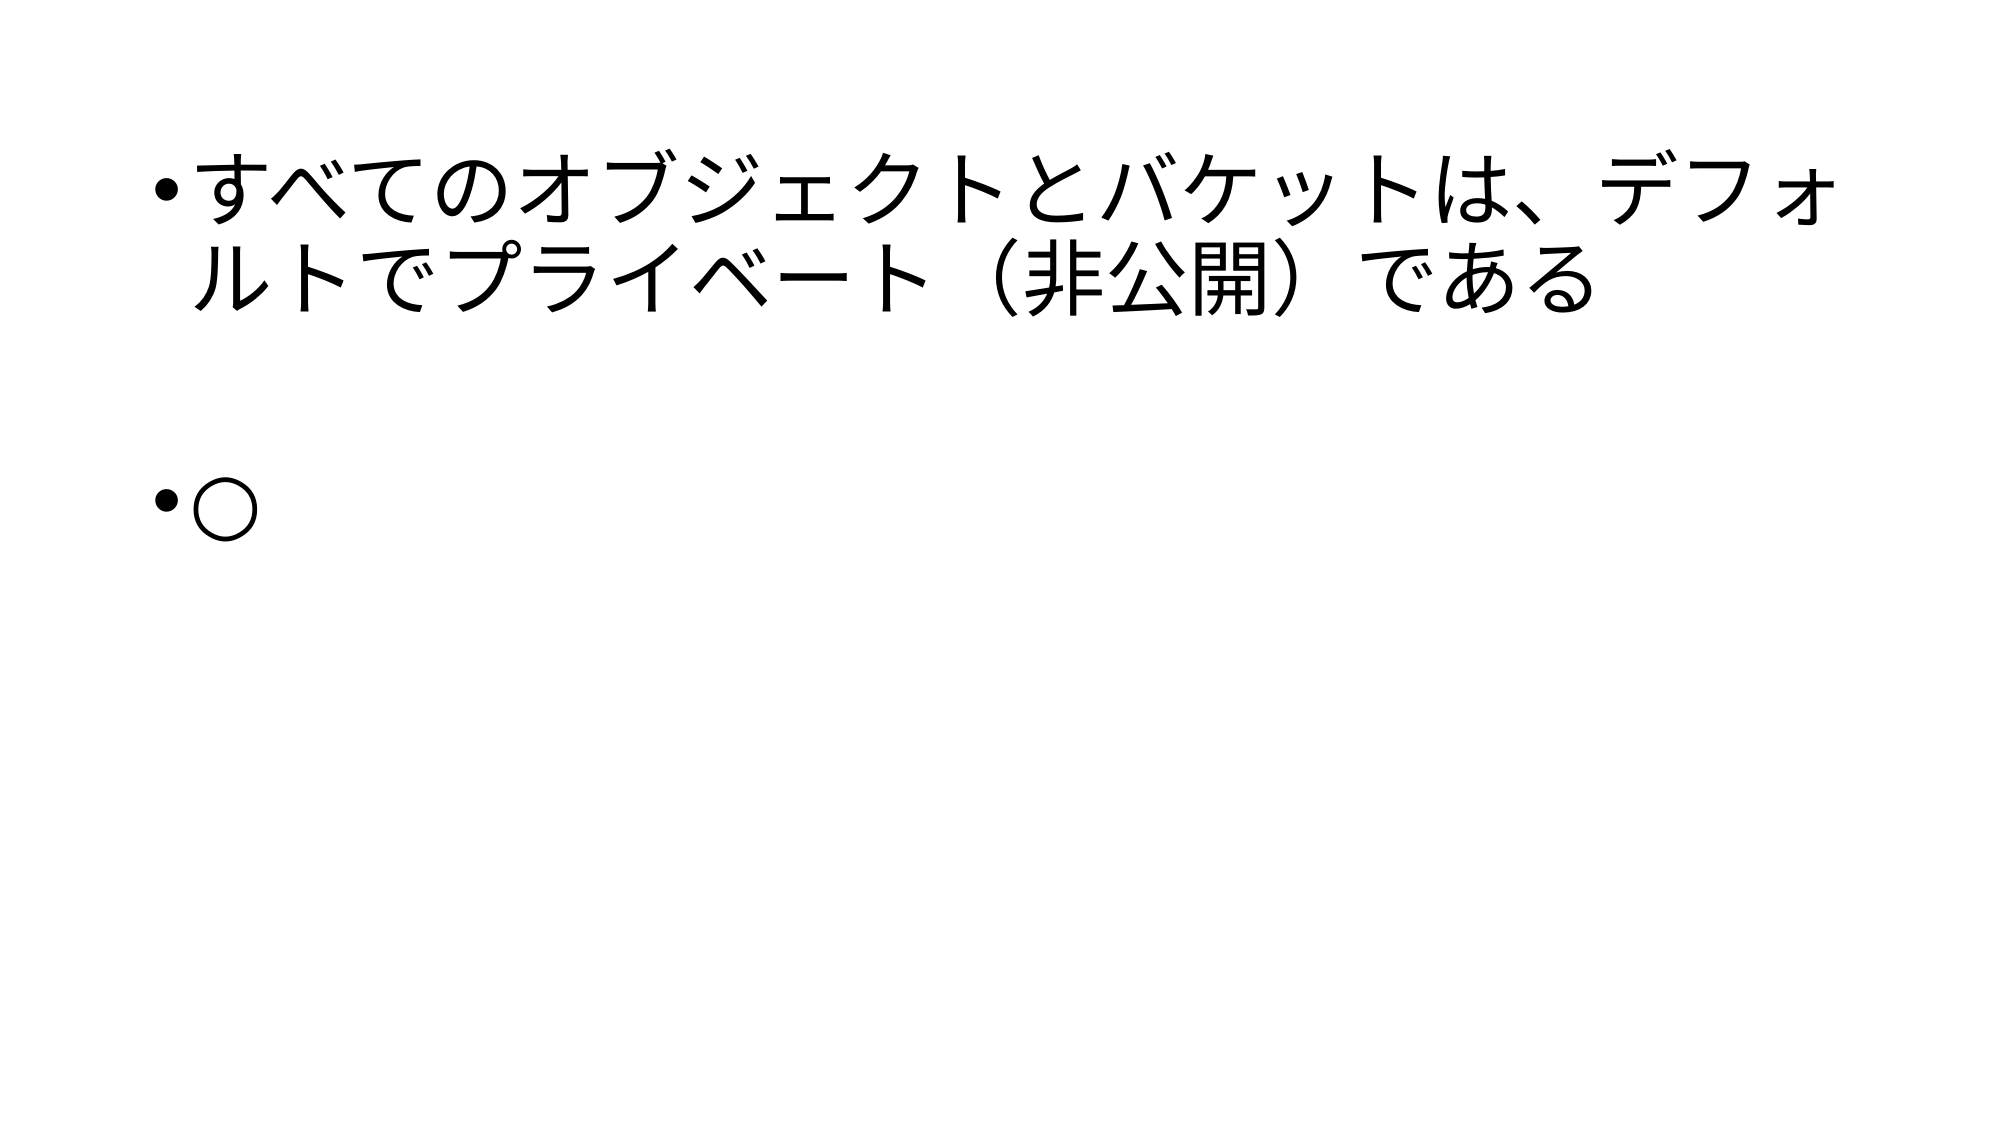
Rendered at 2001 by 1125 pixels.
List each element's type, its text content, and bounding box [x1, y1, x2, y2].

list すべてのオブジェクトとバケットは、デフォルトでプライベート（非公開）である ○ [137, 140, 1863, 855]
